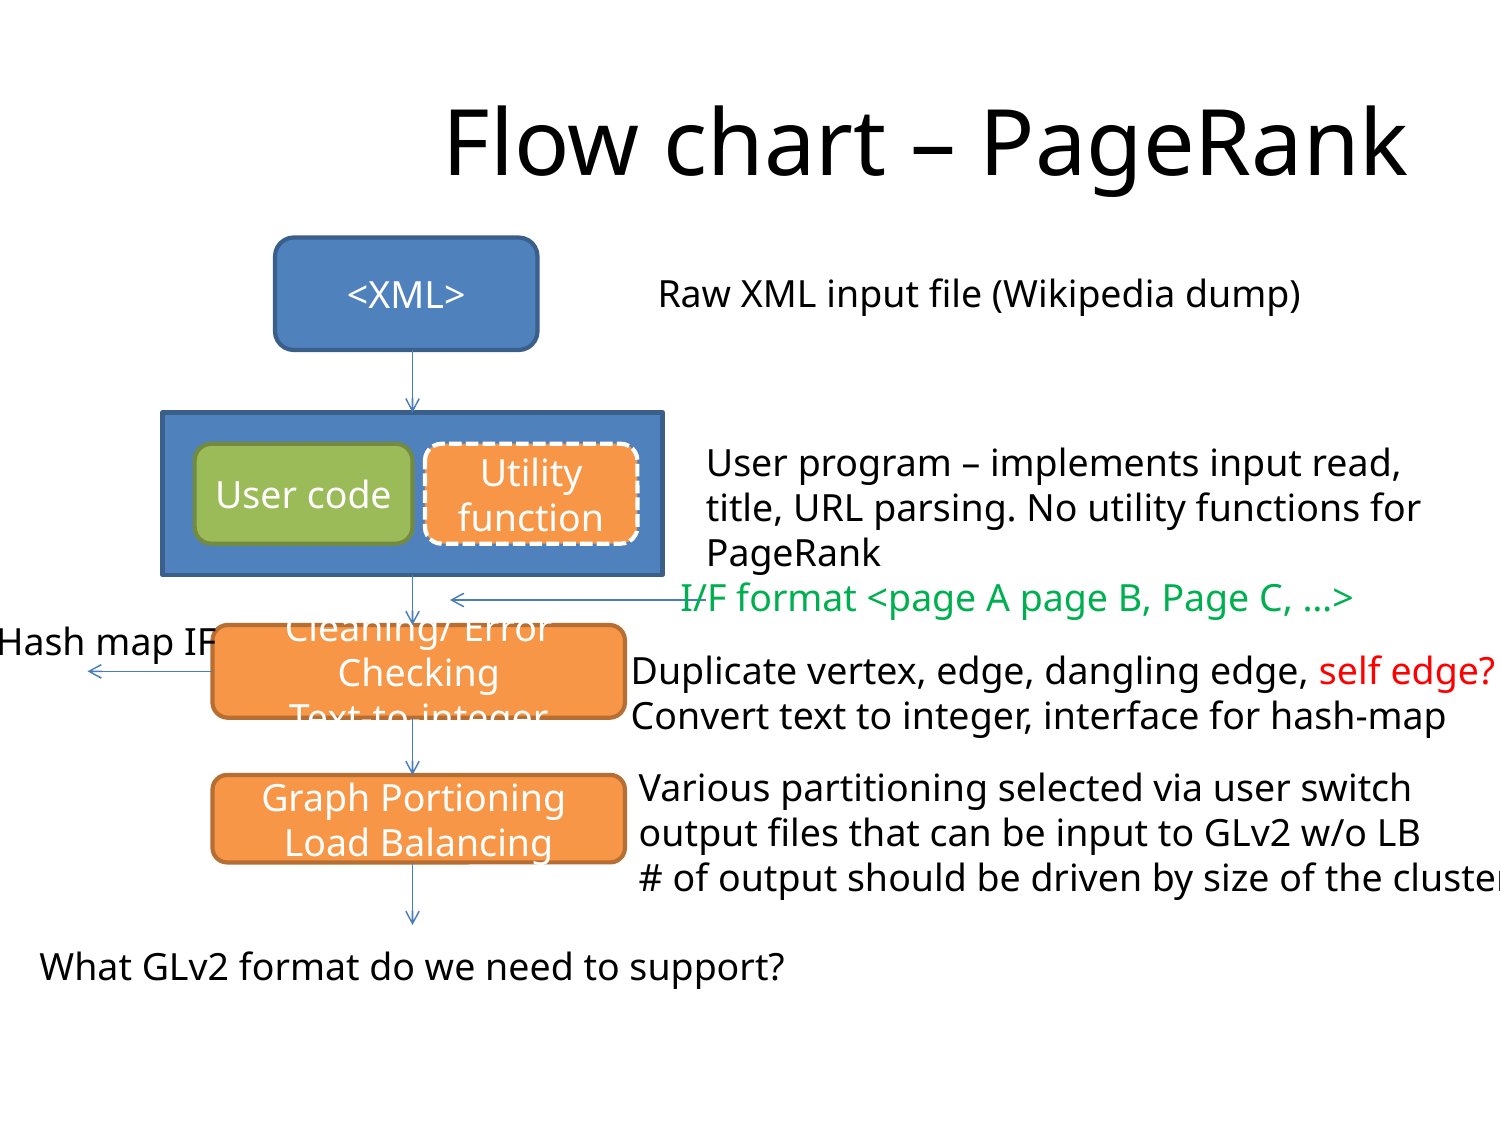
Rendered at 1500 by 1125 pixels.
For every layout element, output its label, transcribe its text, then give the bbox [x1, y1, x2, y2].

text_box Raw XML input file (Wikipedia dump) [642, 262, 1316, 323]
title Flow chart – PageRank [75, 45, 1425, 233]
text_box I/F format <page A page B, Page C, …> [665, 566, 1379, 626]
text_box User program – implements input read, title, URL parsing. No utility functions for PageRank [691, 431, 1500, 582]
text_box <XML> [272, 235, 540, 353]
text_box Cleaning/ Error Checking Text-to-integer [210, 622, 627, 720]
text_box Graph Portioning Load Balancing [210, 772, 624, 865]
text_box User code [192, 441, 415, 546]
text_box Utility function [422, 441, 640, 546]
text_box Various partitioning selected via user switch output files that can be input to GLv2 w/o LB # of output should be driven by size of the cluster [624, 756, 1500, 907]
text_box Duplicate vertex, edge, dangling edge, self edge? Convert text to integer, interface for hash-map [615, 639, 1500, 745]
text_box Hash map IF [0, 610, 232, 671]
text_box [160, 410, 665, 577]
text_box What GLv2 format do we need to support? [24, 935, 801, 996]
